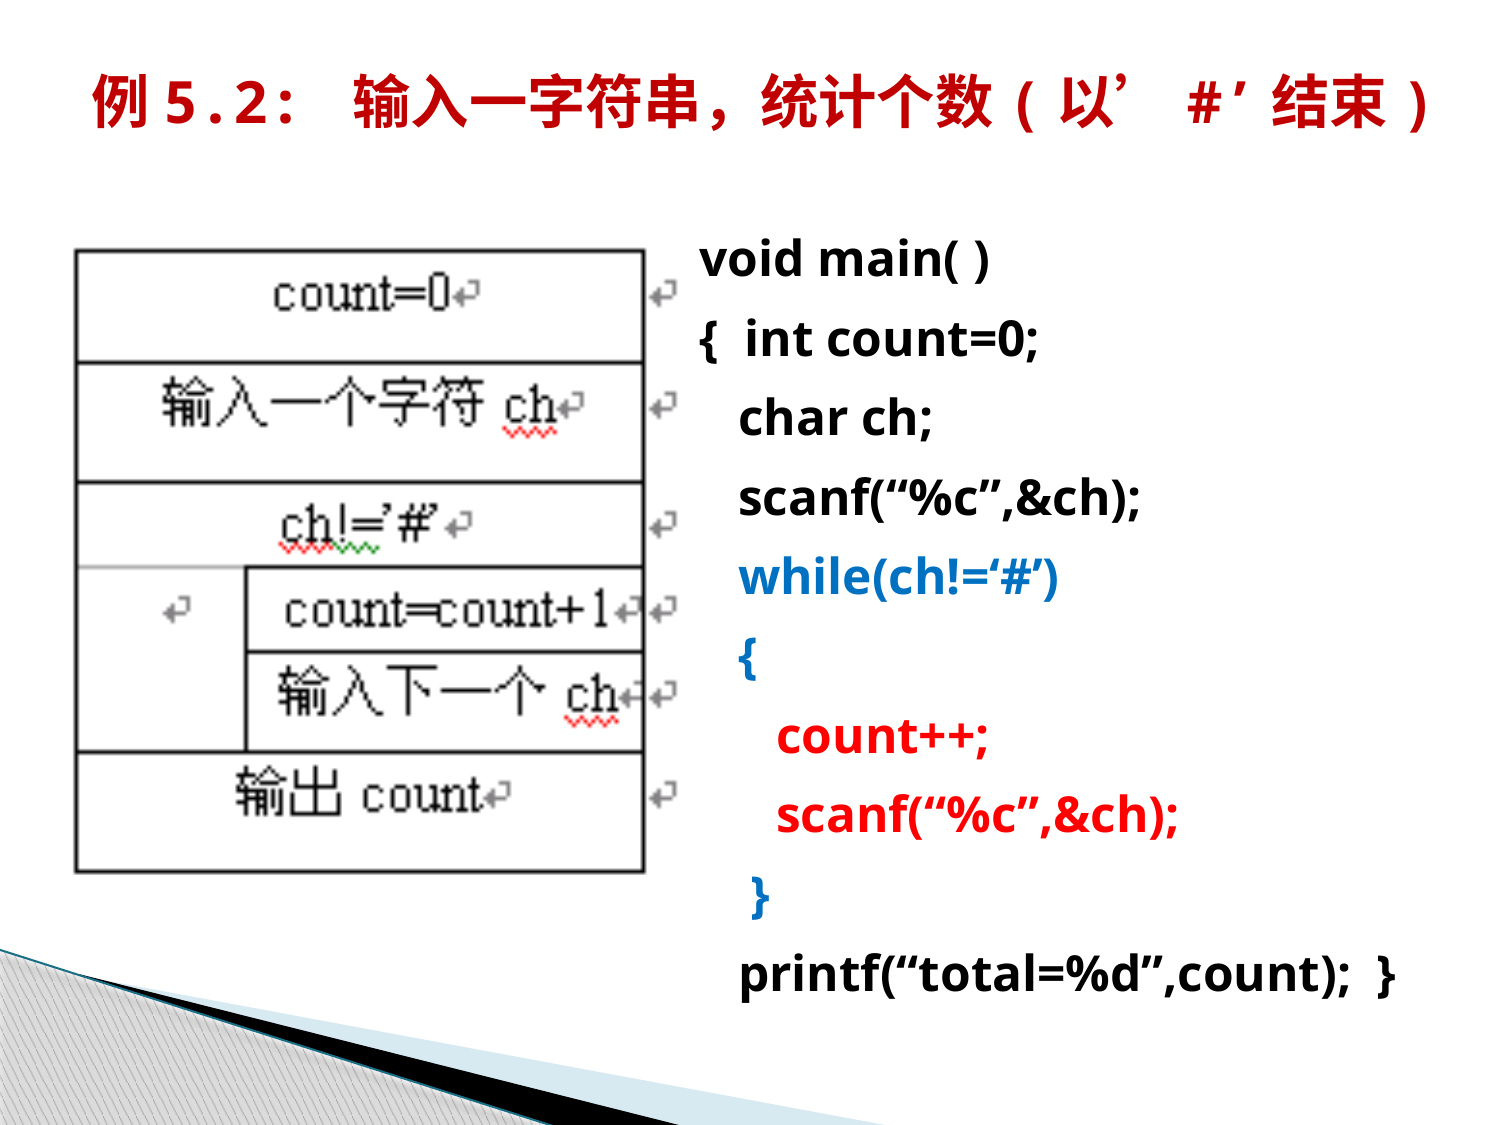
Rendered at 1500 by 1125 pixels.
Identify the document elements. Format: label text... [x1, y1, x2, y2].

list void main( ) { int count=0; char ch; scanf(“%c”,&ch); while(ch!=‘#’) { count++; scanf(“%c”,&ch); } printf(“total=%d”,count); } [667, 208, 1468, 1018]
text_box 例5.2: 输入一字符串，统计个数(以’#’结束) [76, 58, 1459, 143]
picture [41, 207, 697, 929]
